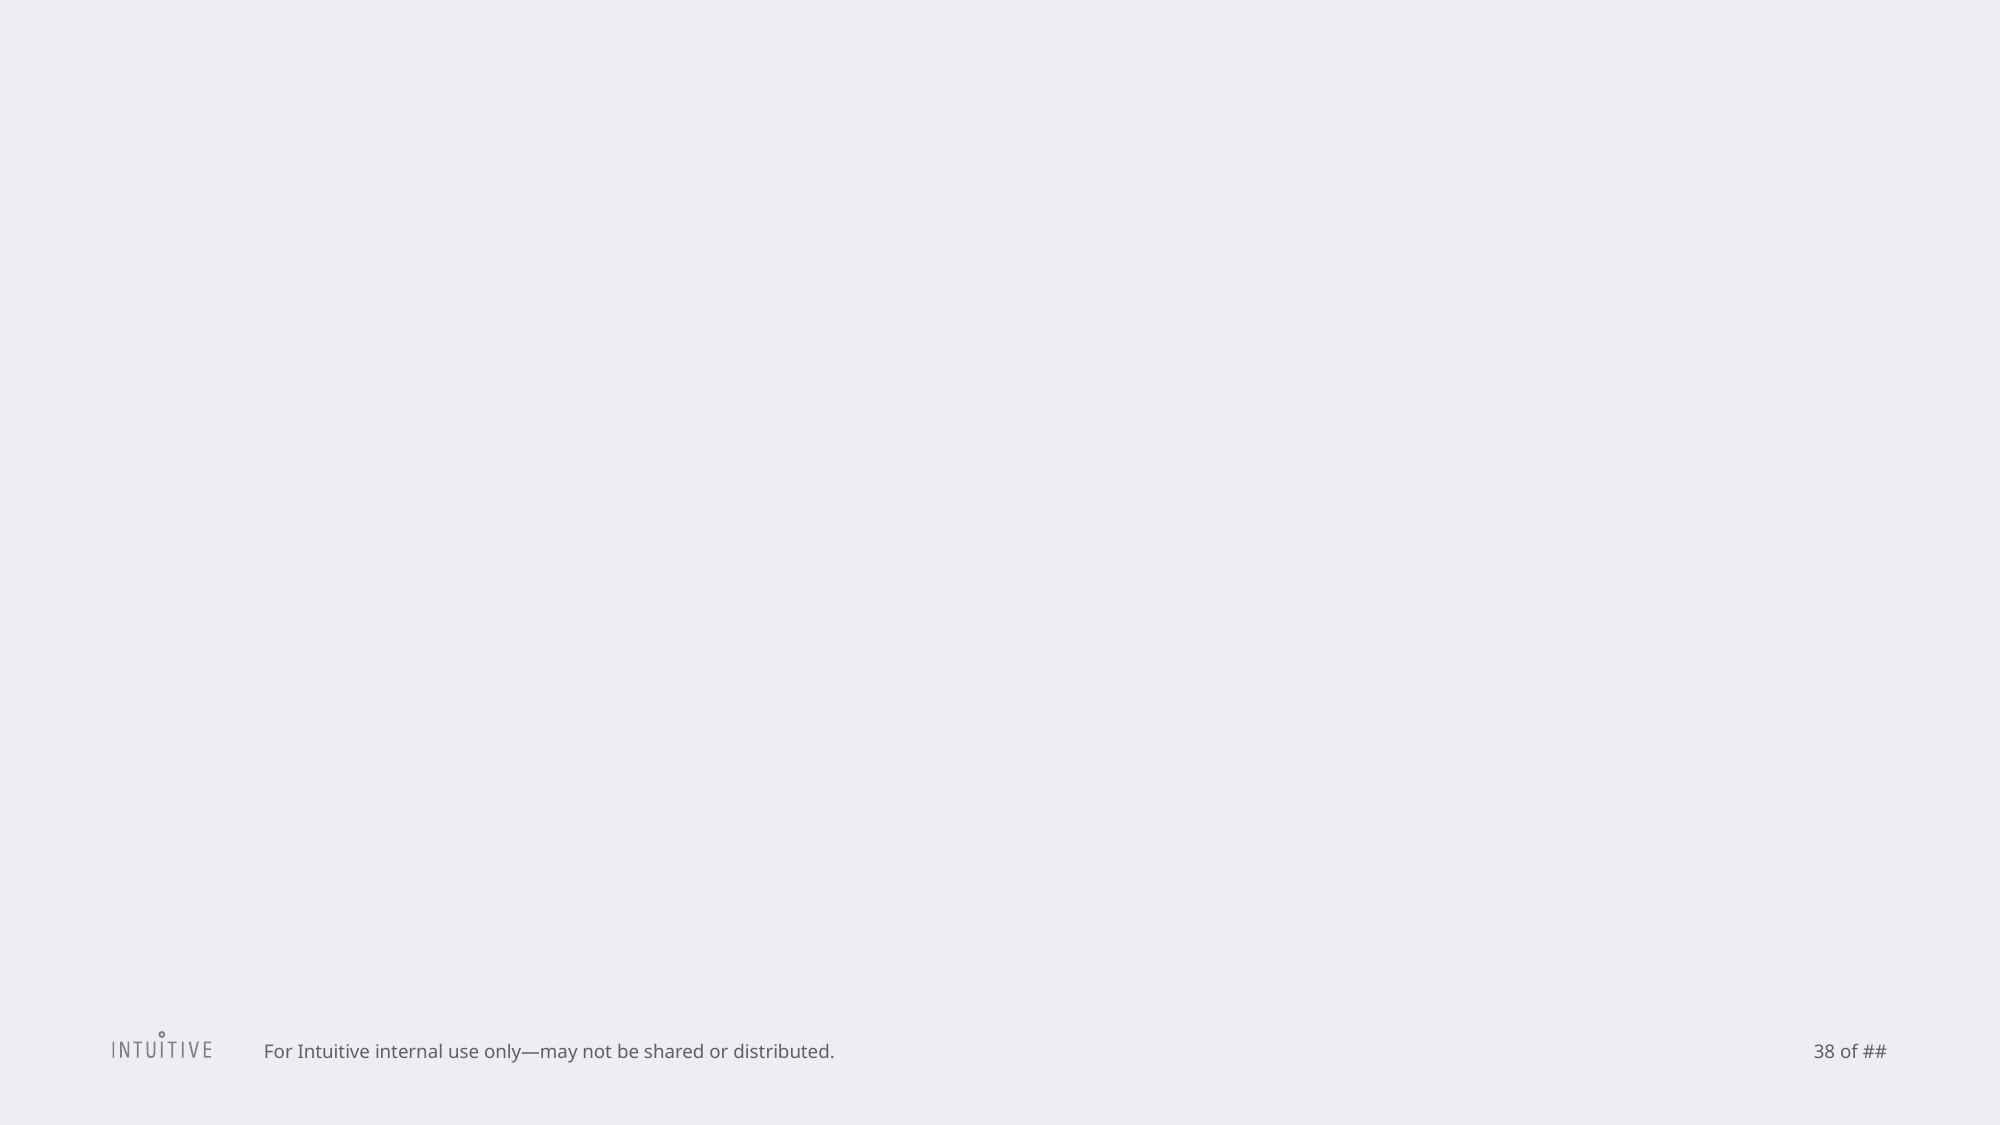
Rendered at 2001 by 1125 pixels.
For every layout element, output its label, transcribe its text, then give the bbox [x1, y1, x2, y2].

footer For Intuitive internal use only—may not be shared or distributed. [264, 1040, 1472, 1063]
slide_number 38 of ## [1773, 1040, 1887, 1063]
